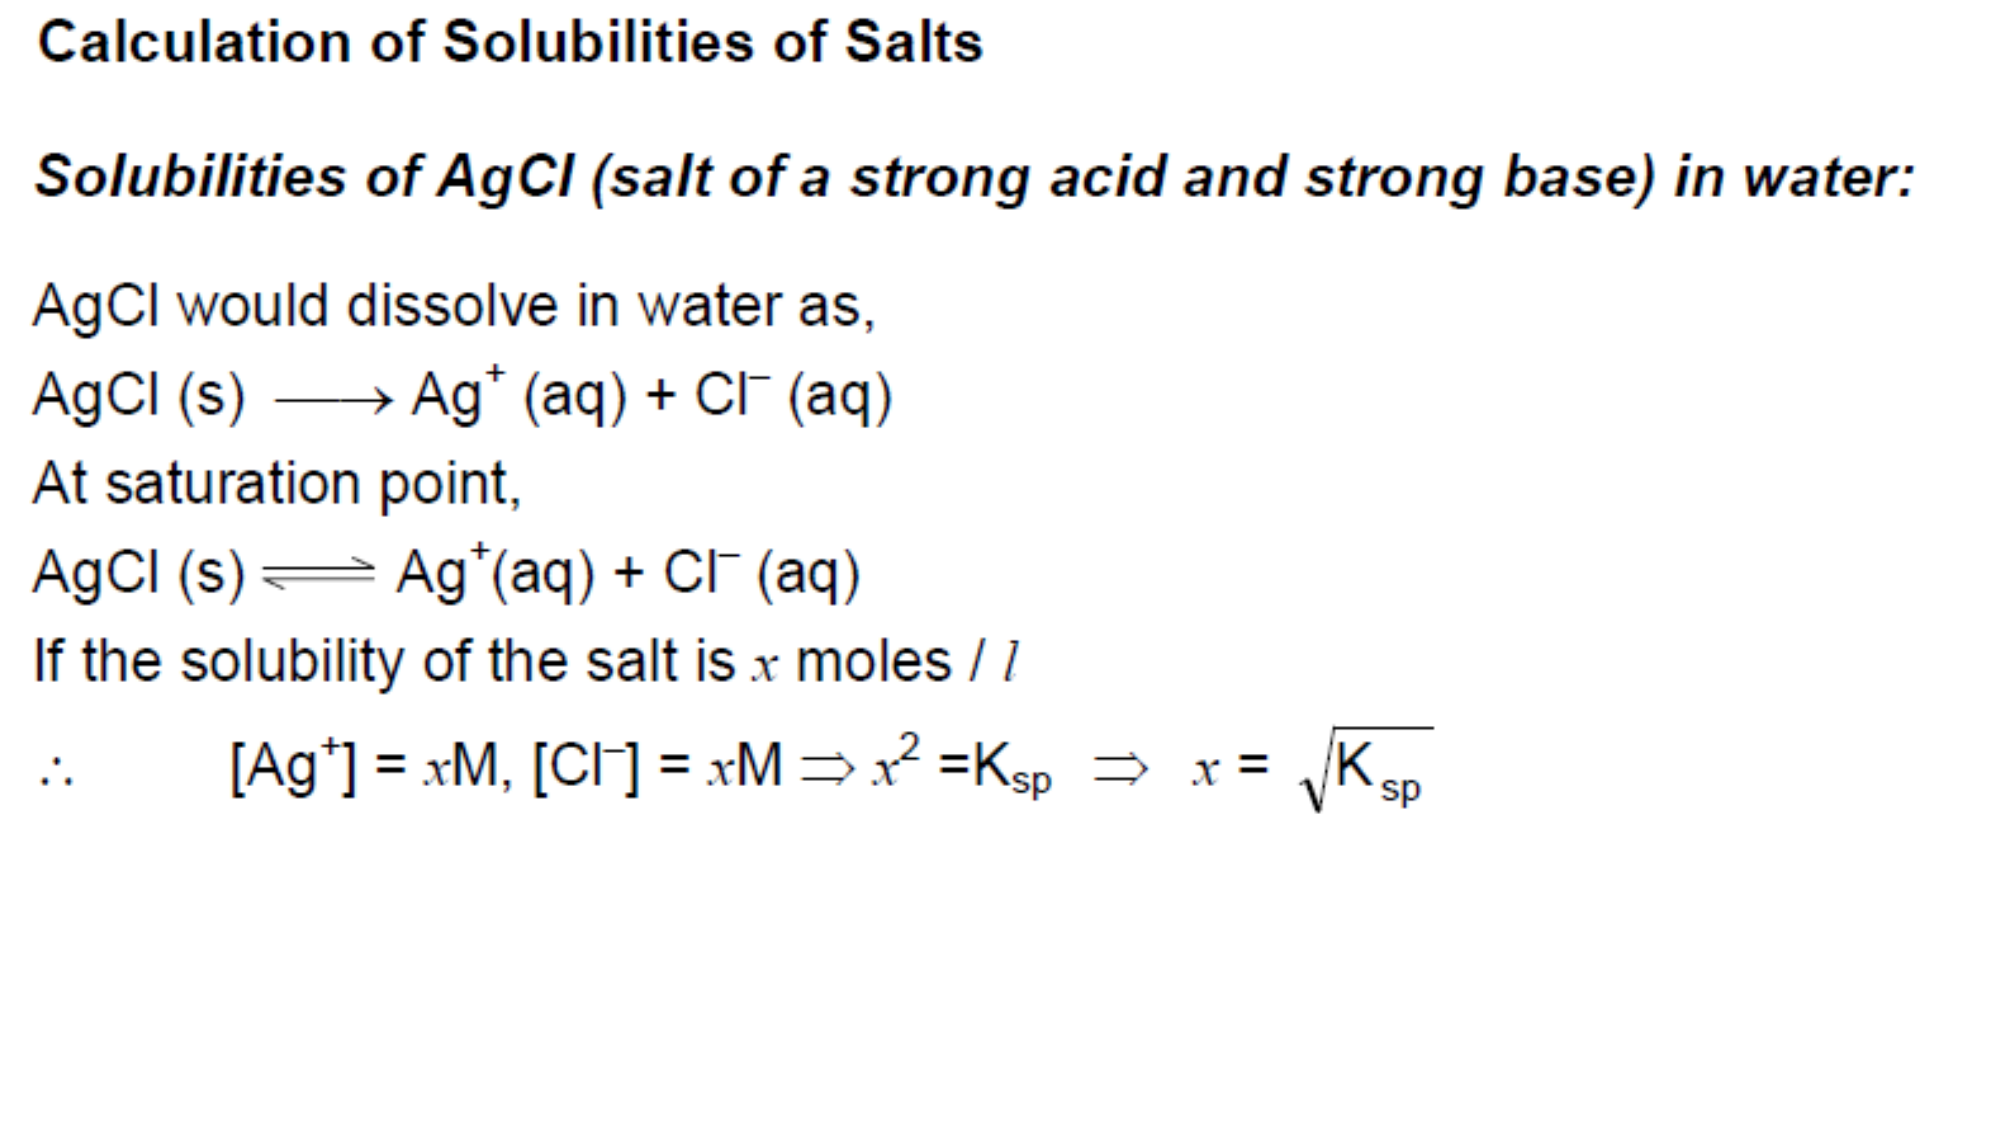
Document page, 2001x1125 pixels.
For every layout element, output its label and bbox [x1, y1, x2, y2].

picture [23, 0, 2000, 852]
